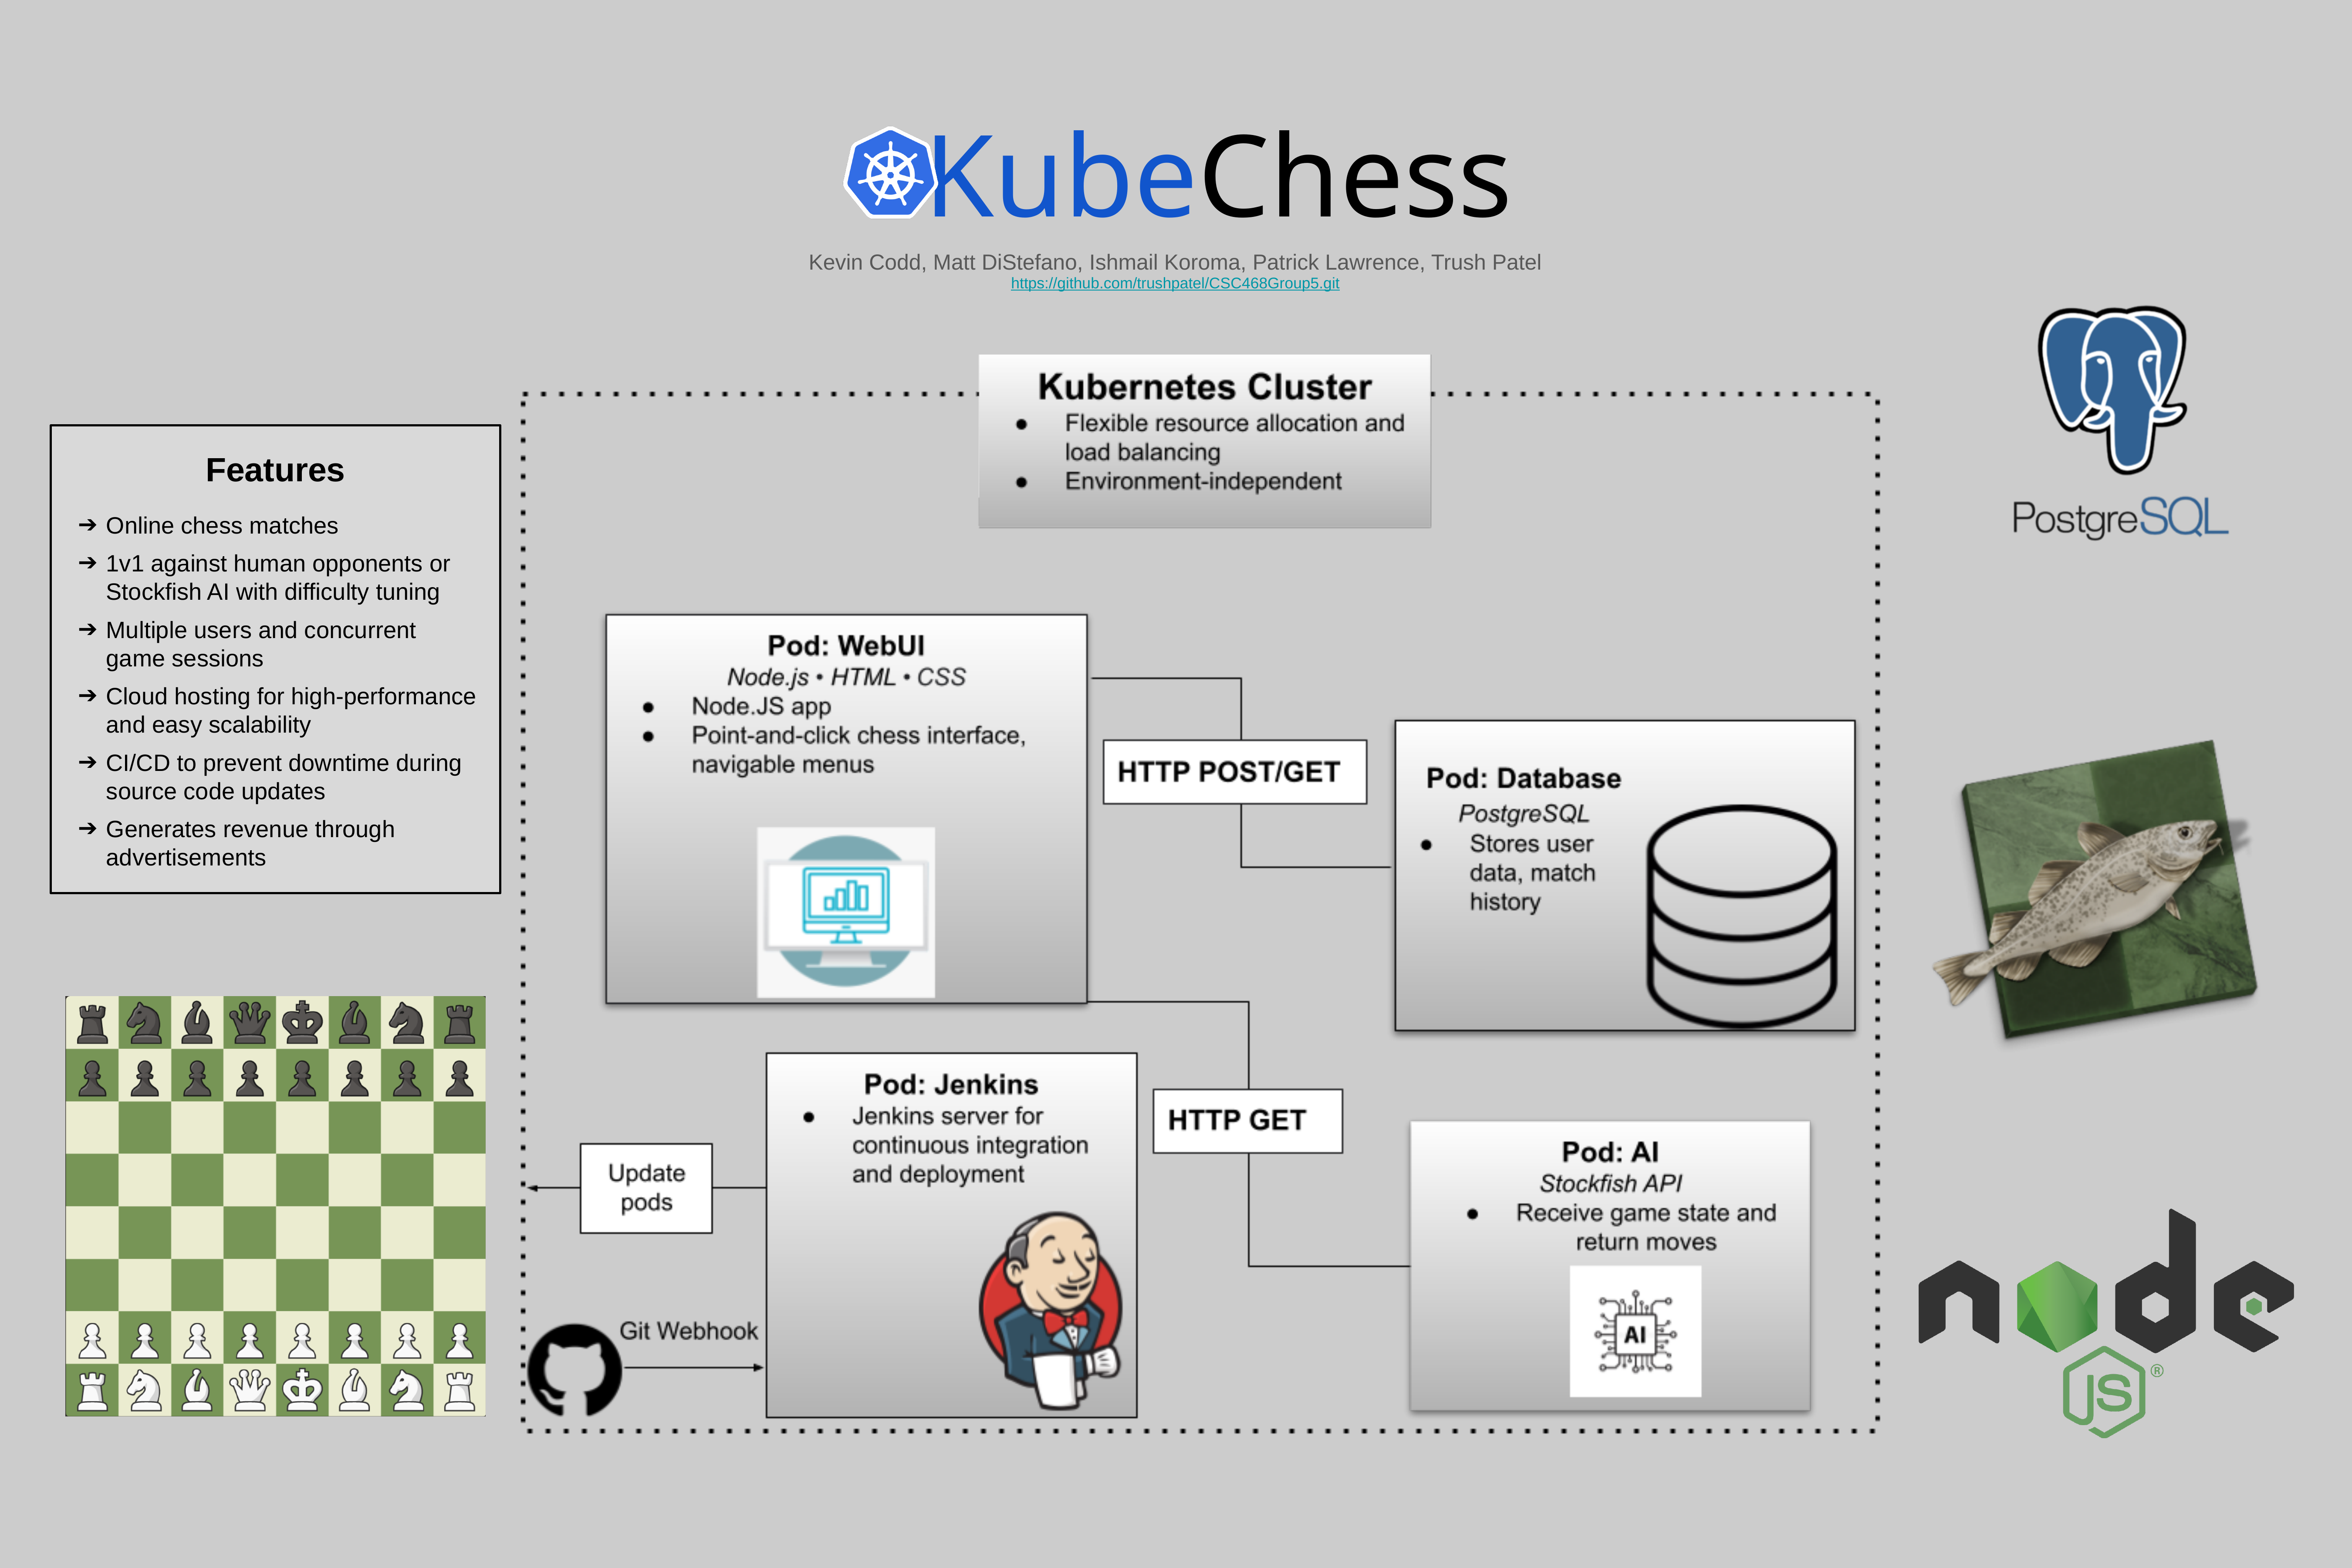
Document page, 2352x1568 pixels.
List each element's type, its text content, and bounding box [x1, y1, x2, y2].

picture [1928, 712, 2285, 1069]
title KubeChess [122, 20, 2314, 263]
picture [1919, 1209, 2294, 1439]
picture [842, 125, 939, 221]
subtitle Kevin Codd, Matt DiStefano, Ishmail Koroma, Patrick Lawrence, Trush Patel [79, 230, 2271, 311]
picture [65, 354, 1902, 1443]
text_box https://github.com/trushpatel/CSC468Group5.git [642, 264, 1709, 301]
text_box Features Online chess matches 1v1 against human opponents or Stockfish AI with difficulty tuning Multiple users and concurrent game sessions Cloud hosting for high-performance and easy scalability CI/CD to prevent downtime during source code updates Generates revenue through advertisements [51, 425, 447, 893]
picture [1940, 266, 2273, 572]
